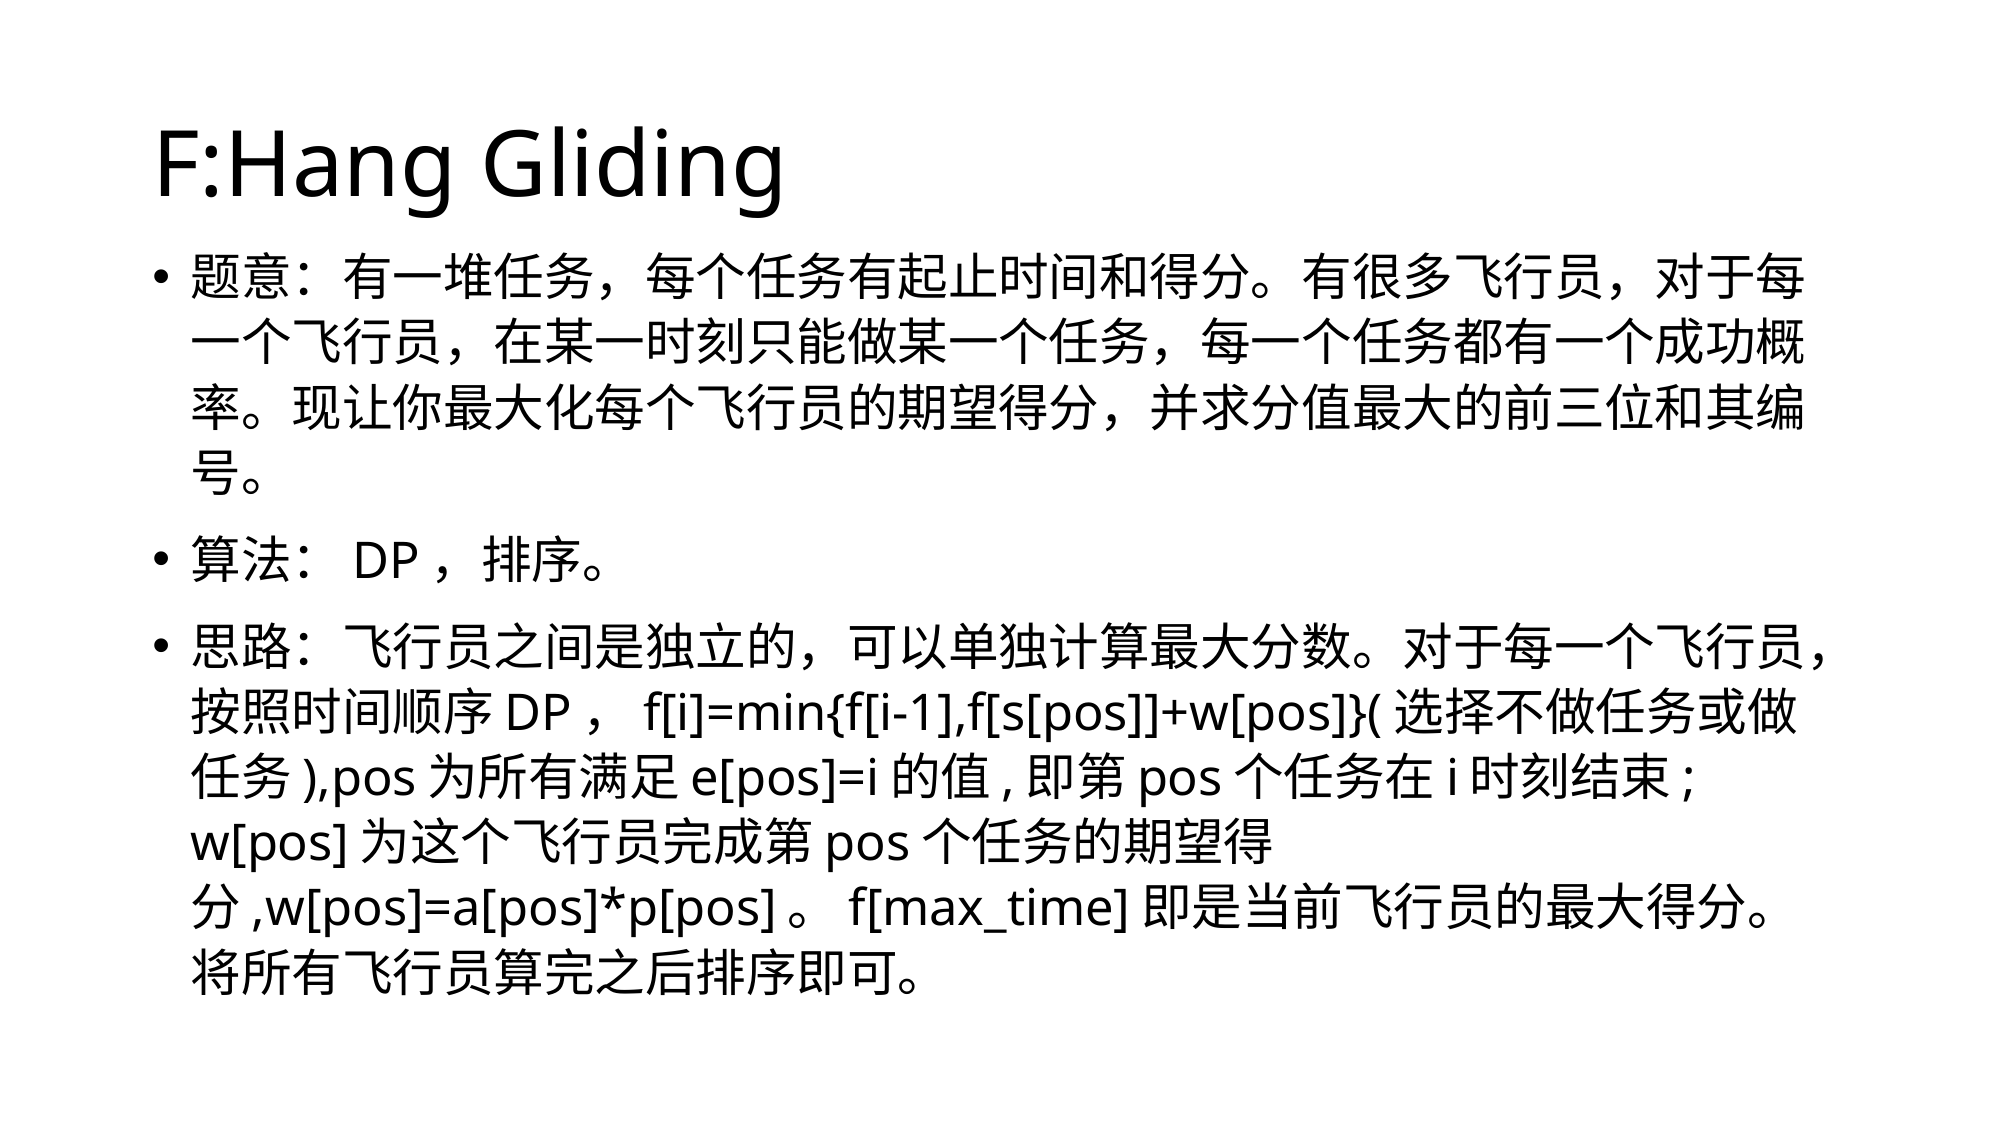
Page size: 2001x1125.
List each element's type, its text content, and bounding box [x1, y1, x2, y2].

list 题意：有一堆任务，每个任务有起止时间和得分。有很多飞行员，对于每一个飞行员，在某一时刻只能做某一个任务，每一个任务都有一个成功概率。现让你最大化每个飞行员的期望得分，并求分值最大的前三位和其编号。 算法：DP，排序。 思路：飞行员之间是独立的，可以单独计算最大分数。对于每一个飞行员，按照时间顺序DP，f[i]=min{f[i-1],f[s[pos]]+w[pos]}(选择不做任务或做任务),pos为所有满足e[pos]=i的值,即第pos个任务在i时刻结束; w[pos]为这个飞行员完成第pos个任务的期望得分,w[pos]=a[pos]*p[pos]。f[max_time]即是当前飞行员的最大得分。将所有飞行员算完之后排序即可。 [137, 233, 1863, 1014]
title F:Hang Gliding [137, 57, 1863, 233]
